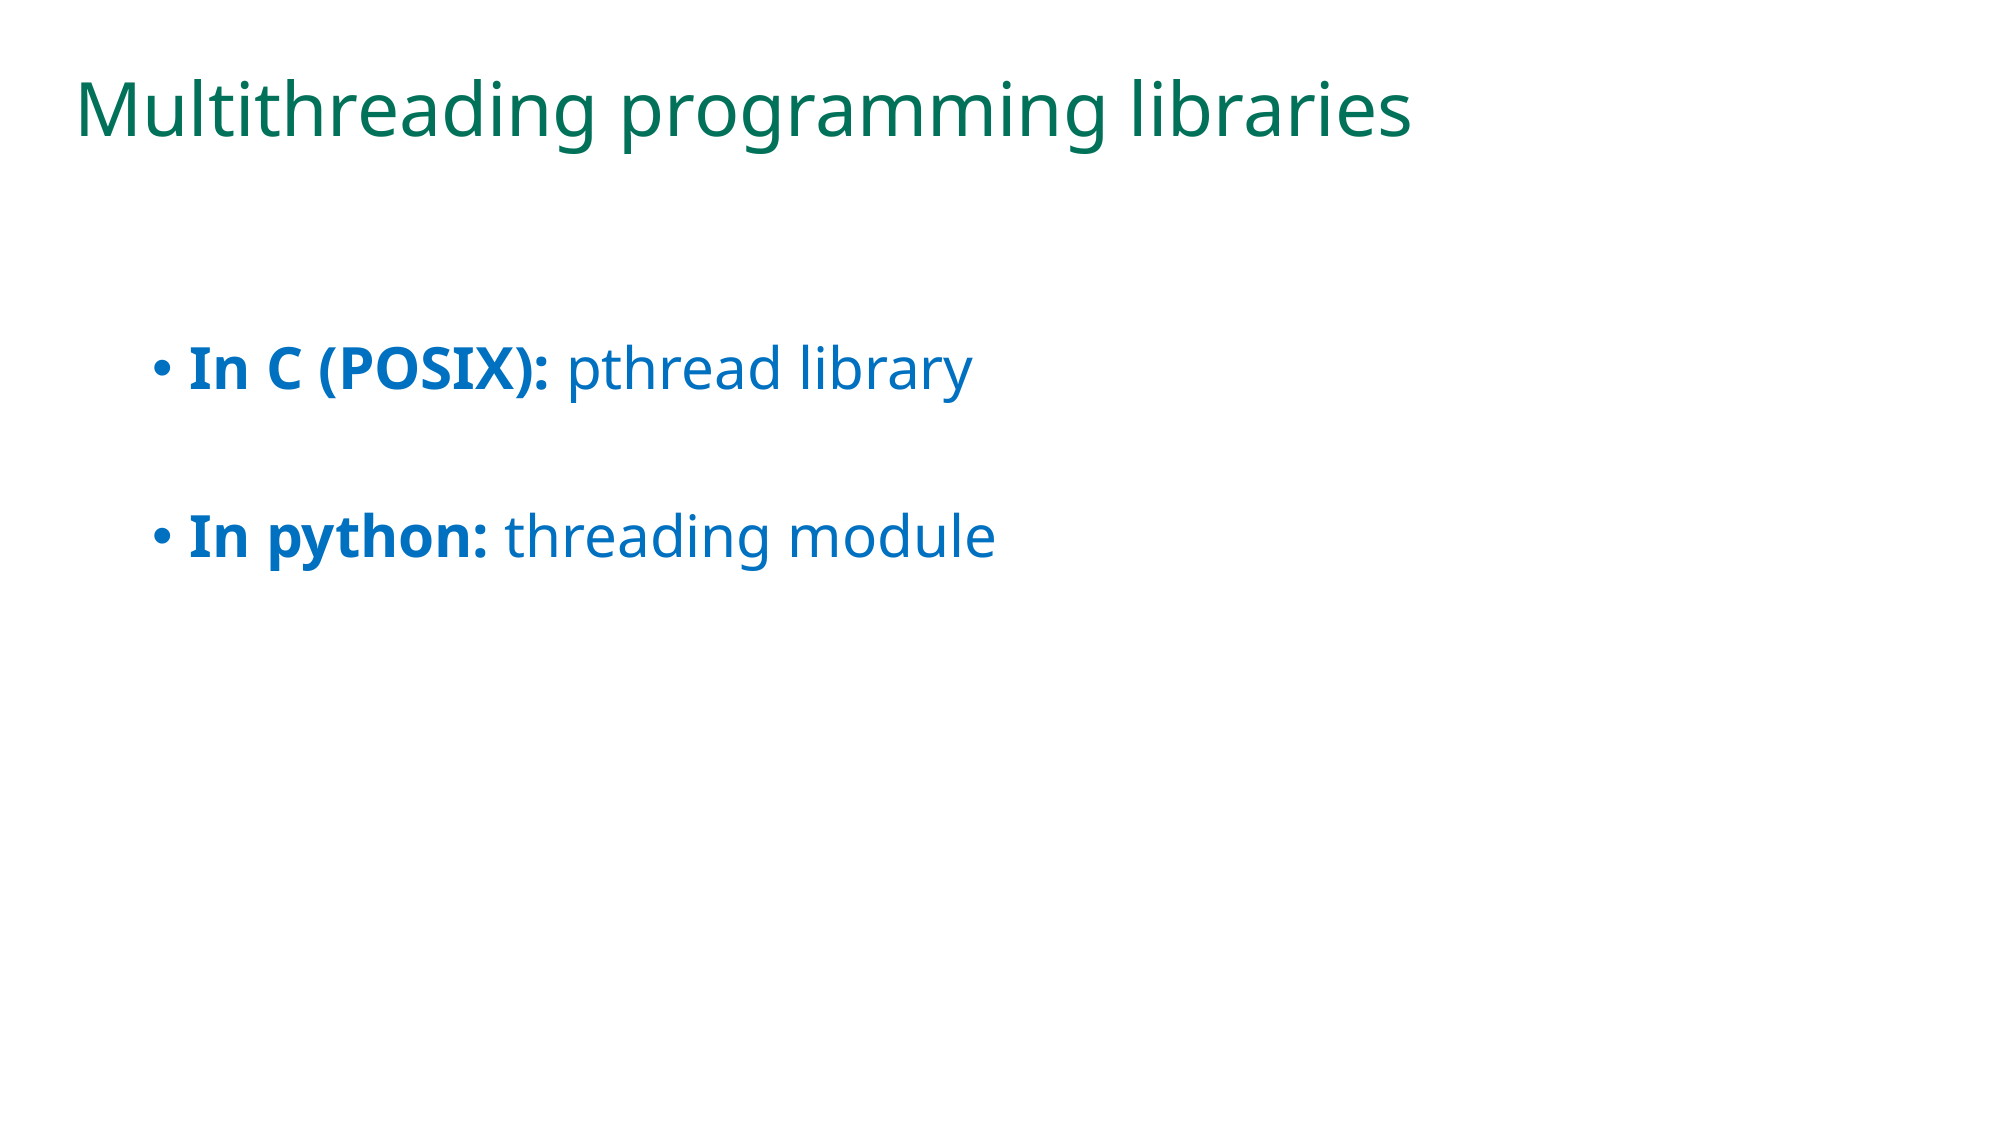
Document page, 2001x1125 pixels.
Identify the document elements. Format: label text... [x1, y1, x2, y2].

list In C (POSIX): pthread library In python: threading module [137, 241, 1863, 1014]
title Multithreading programming libraries [59, 51, 1785, 172]
